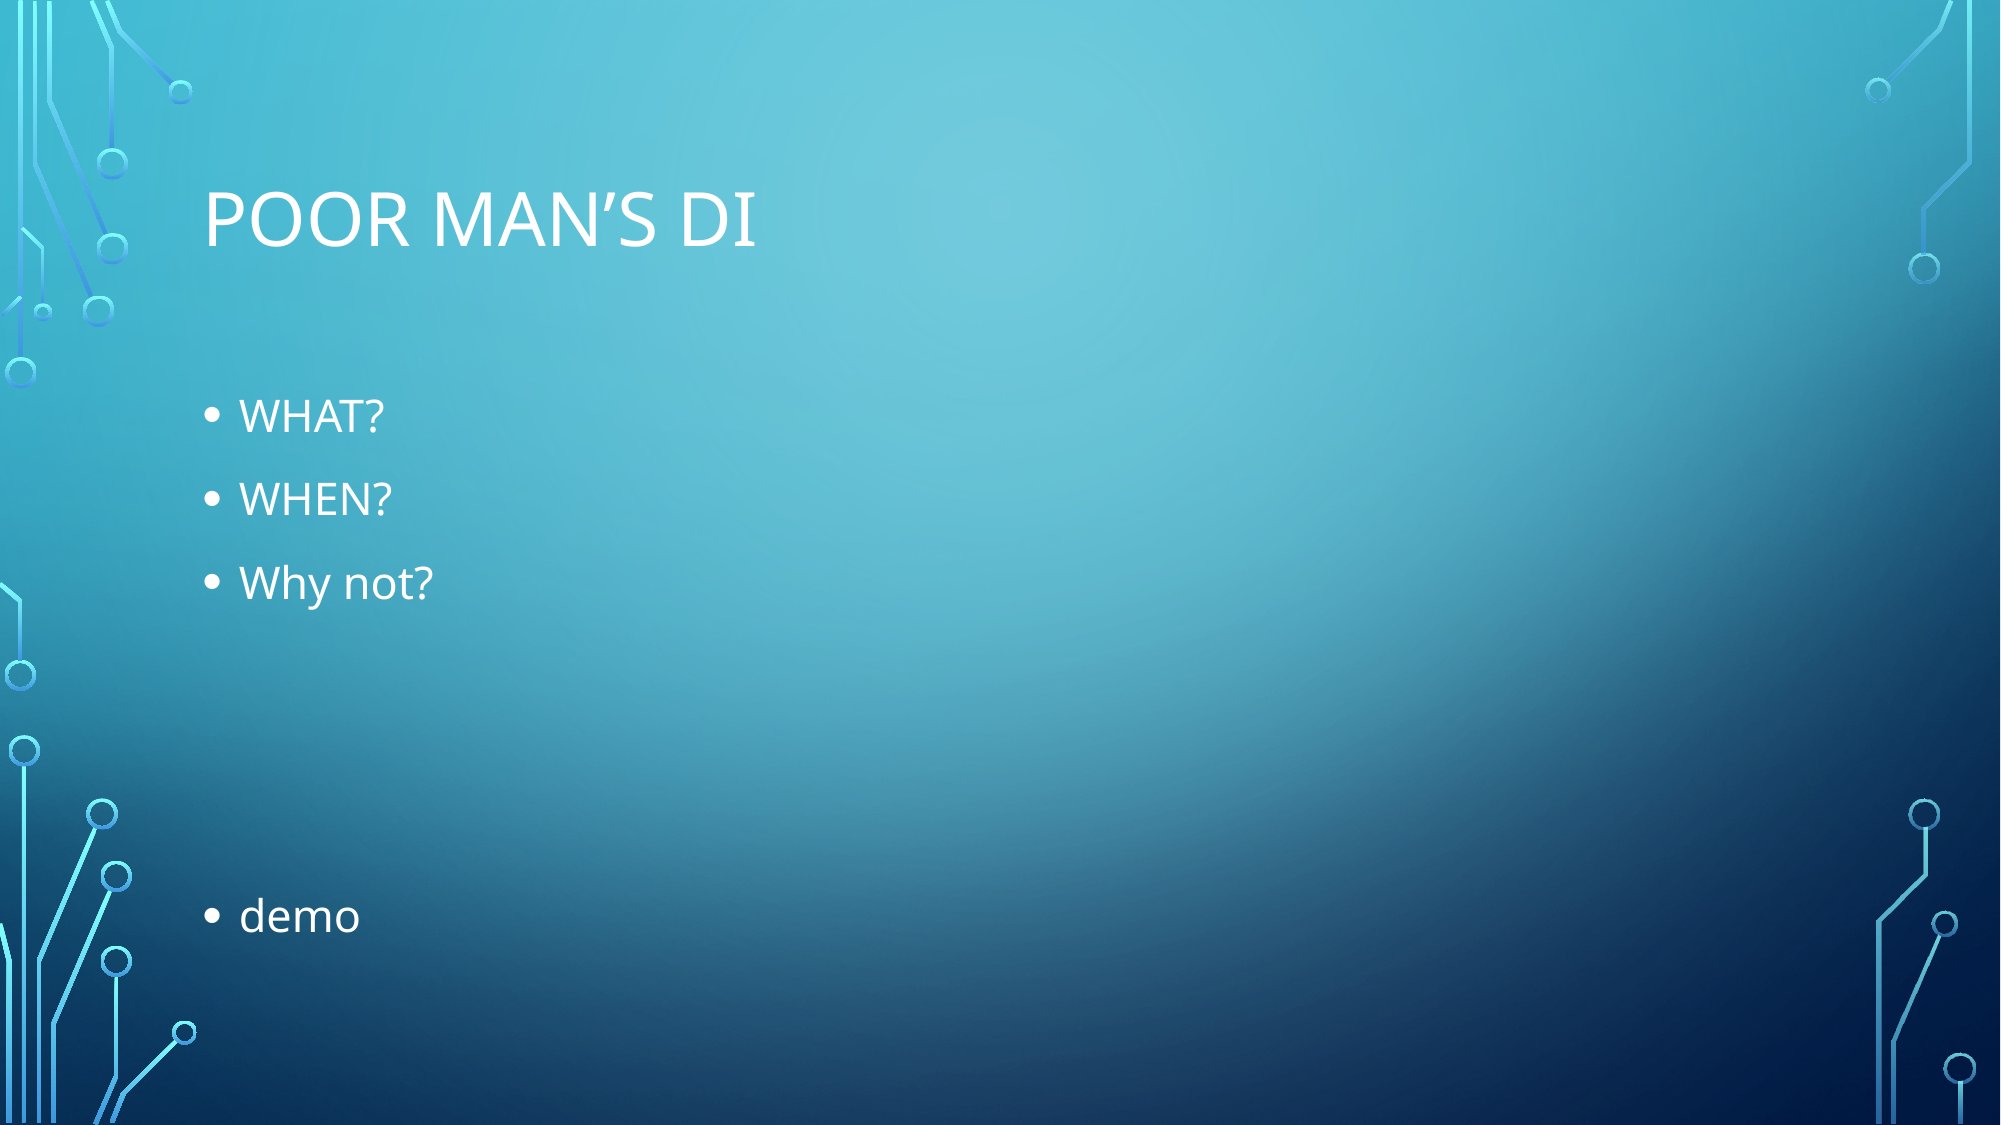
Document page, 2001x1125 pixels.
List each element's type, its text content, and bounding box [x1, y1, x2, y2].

list WHAT? WHEN? Why not? demo [187, 369, 1813, 950]
title Poor MAN’s DI [187, 101, 1813, 344]
